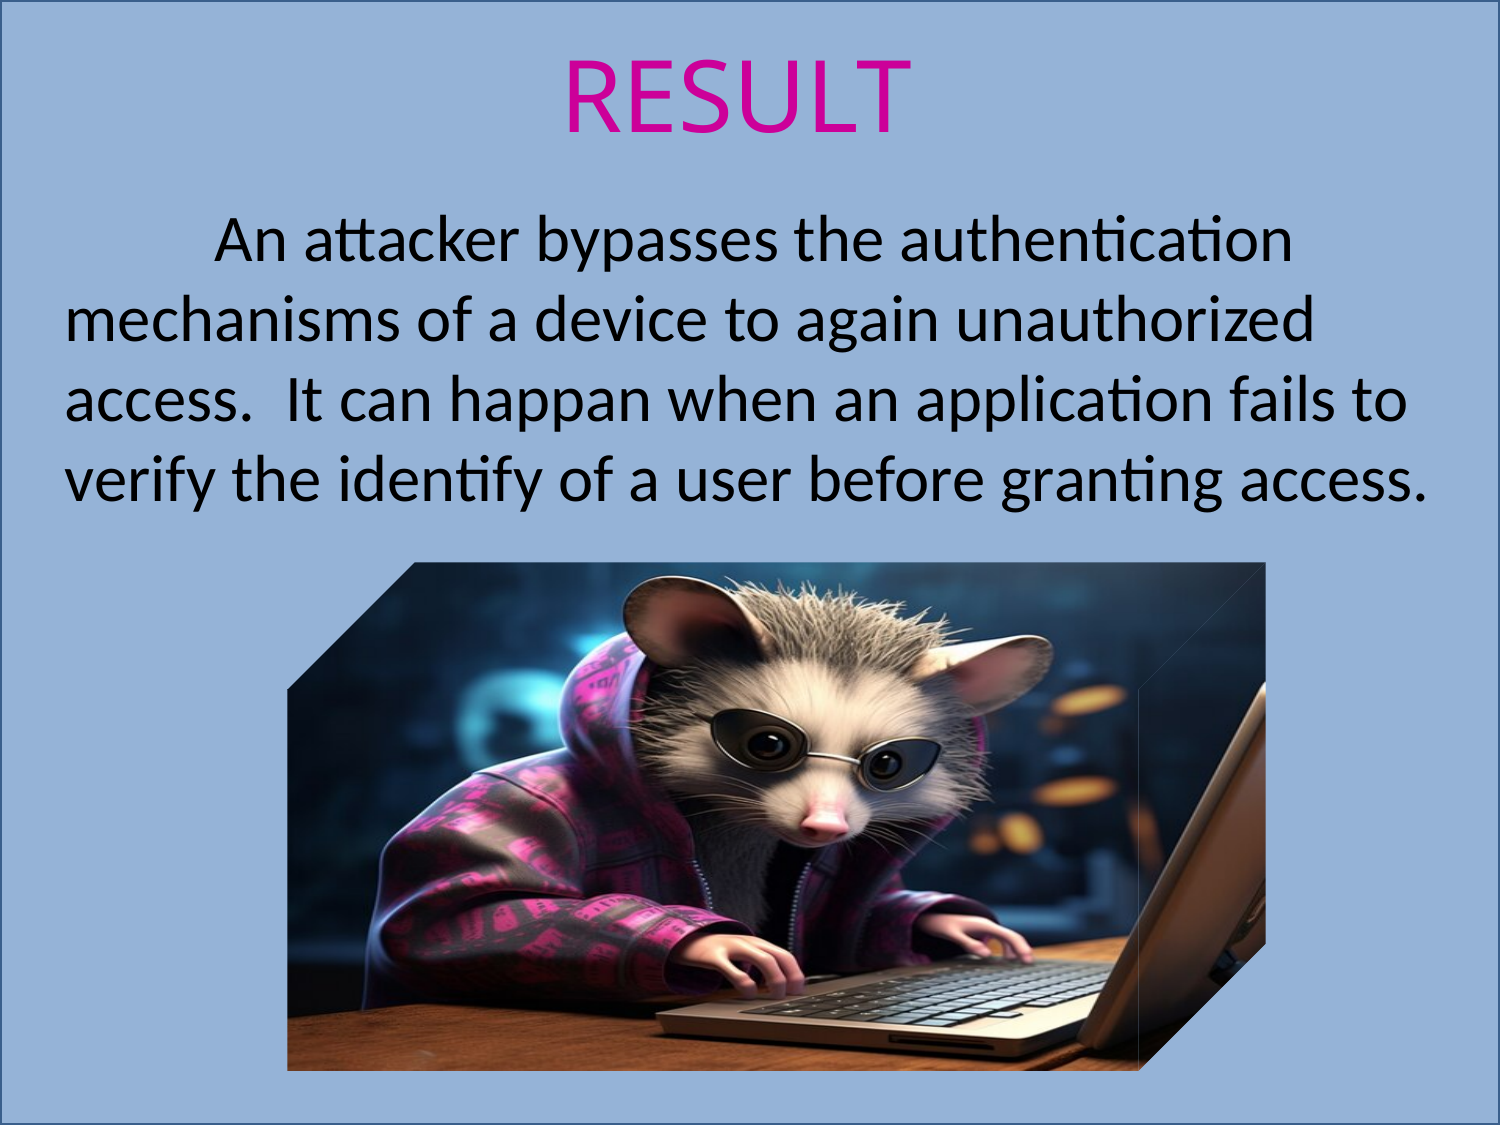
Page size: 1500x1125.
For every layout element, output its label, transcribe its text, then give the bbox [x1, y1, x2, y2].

text_box RESULT [0, 24, 1225, 160]
text_box An attacker bypasses the authentication mechanisms of a device to again unauthorized access. It can happan when an application fails to verify the identify of a user before granting access. [50, 187, 1450, 522]
picture [287, 562, 1266, 1072]
text_box [0, 0, 1500, 1125]
